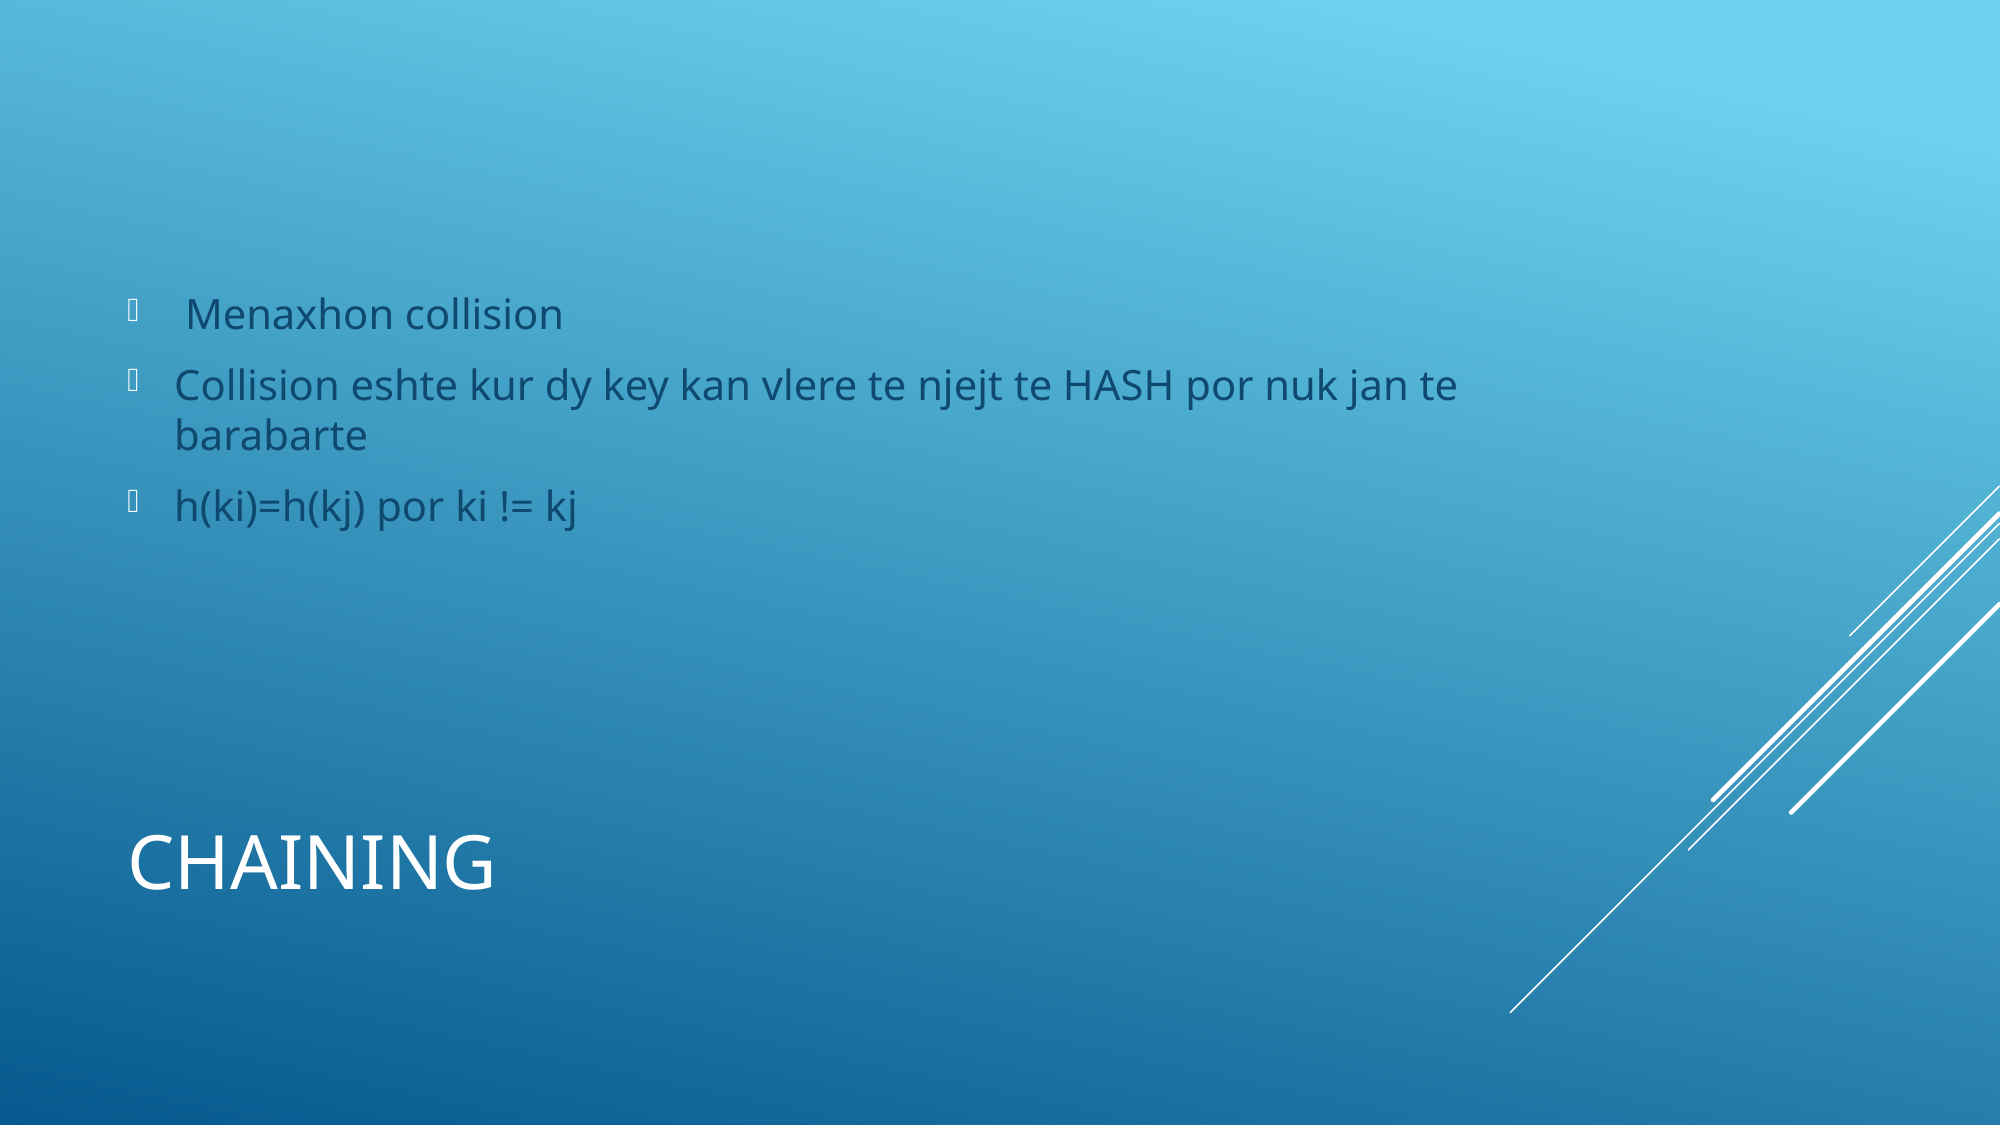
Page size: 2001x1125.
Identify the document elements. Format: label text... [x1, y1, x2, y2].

list Menaxhon collision Collision eshte kur dy key kan vlere te njejt te HASH por nuk jan te barabarte h(ki)=h(kj) por ki != kj [112, 112, 1513, 706]
title Chaining [112, 736, 1513, 984]
